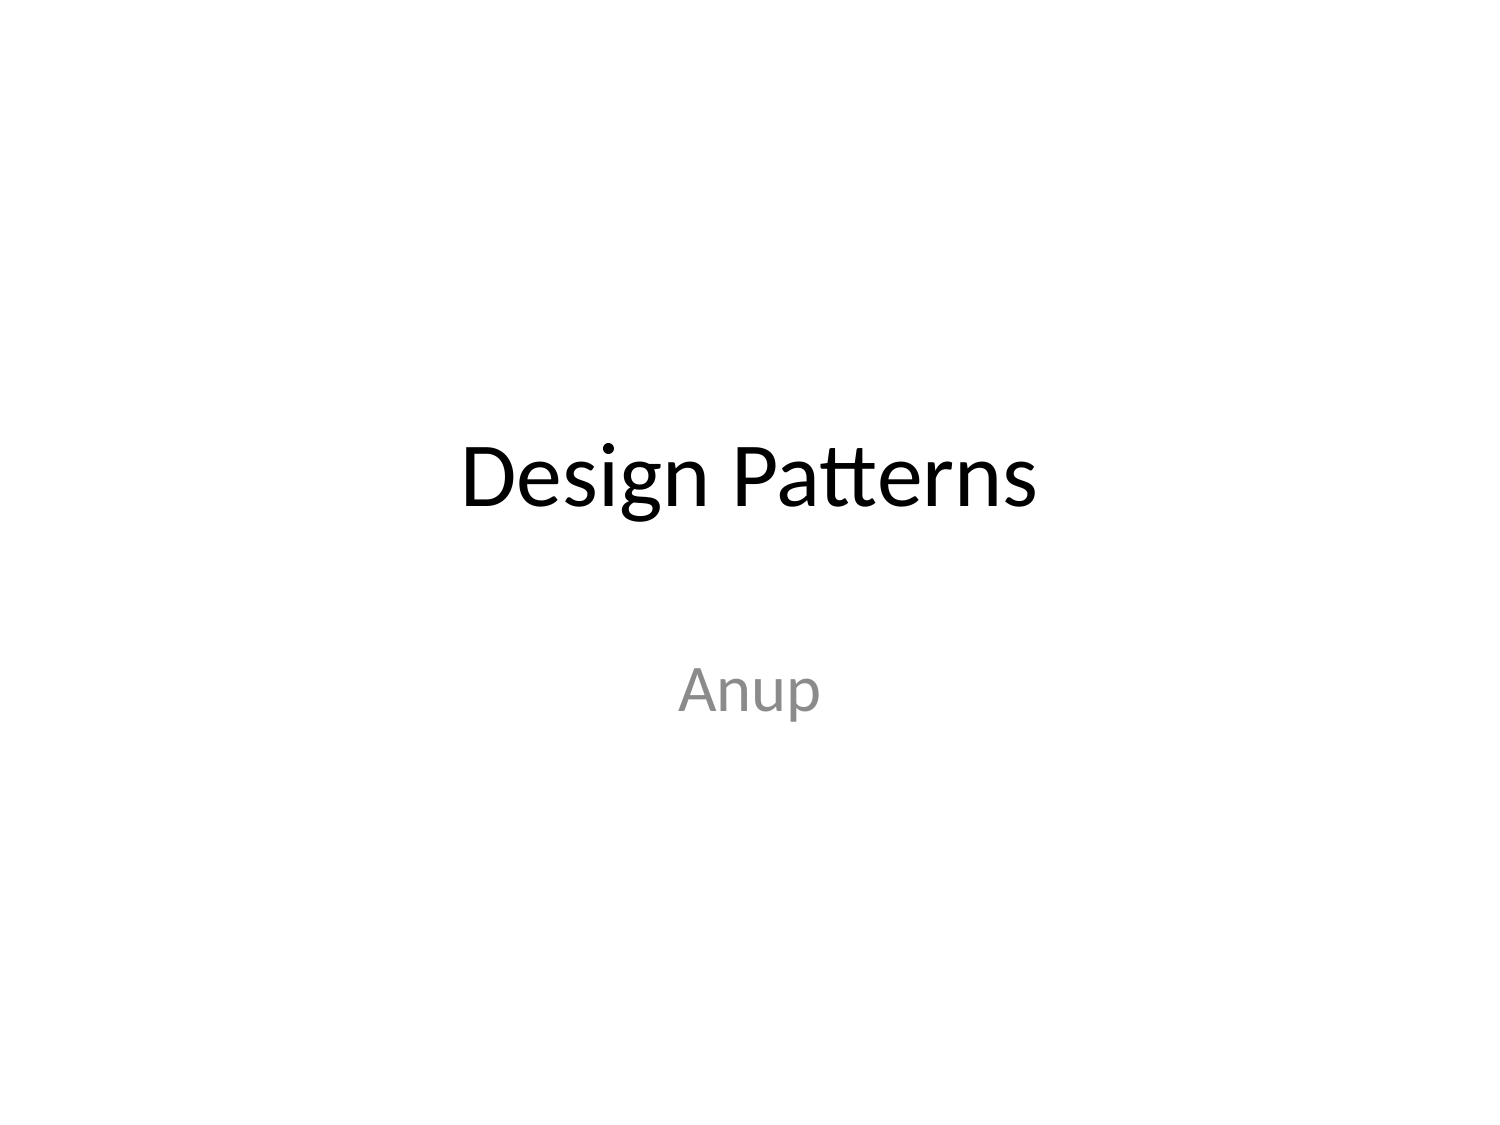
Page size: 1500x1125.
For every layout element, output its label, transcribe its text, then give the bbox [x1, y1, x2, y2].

subtitle Anup [225, 637, 1275, 925]
title Design Patterns [112, 349, 1388, 591]
